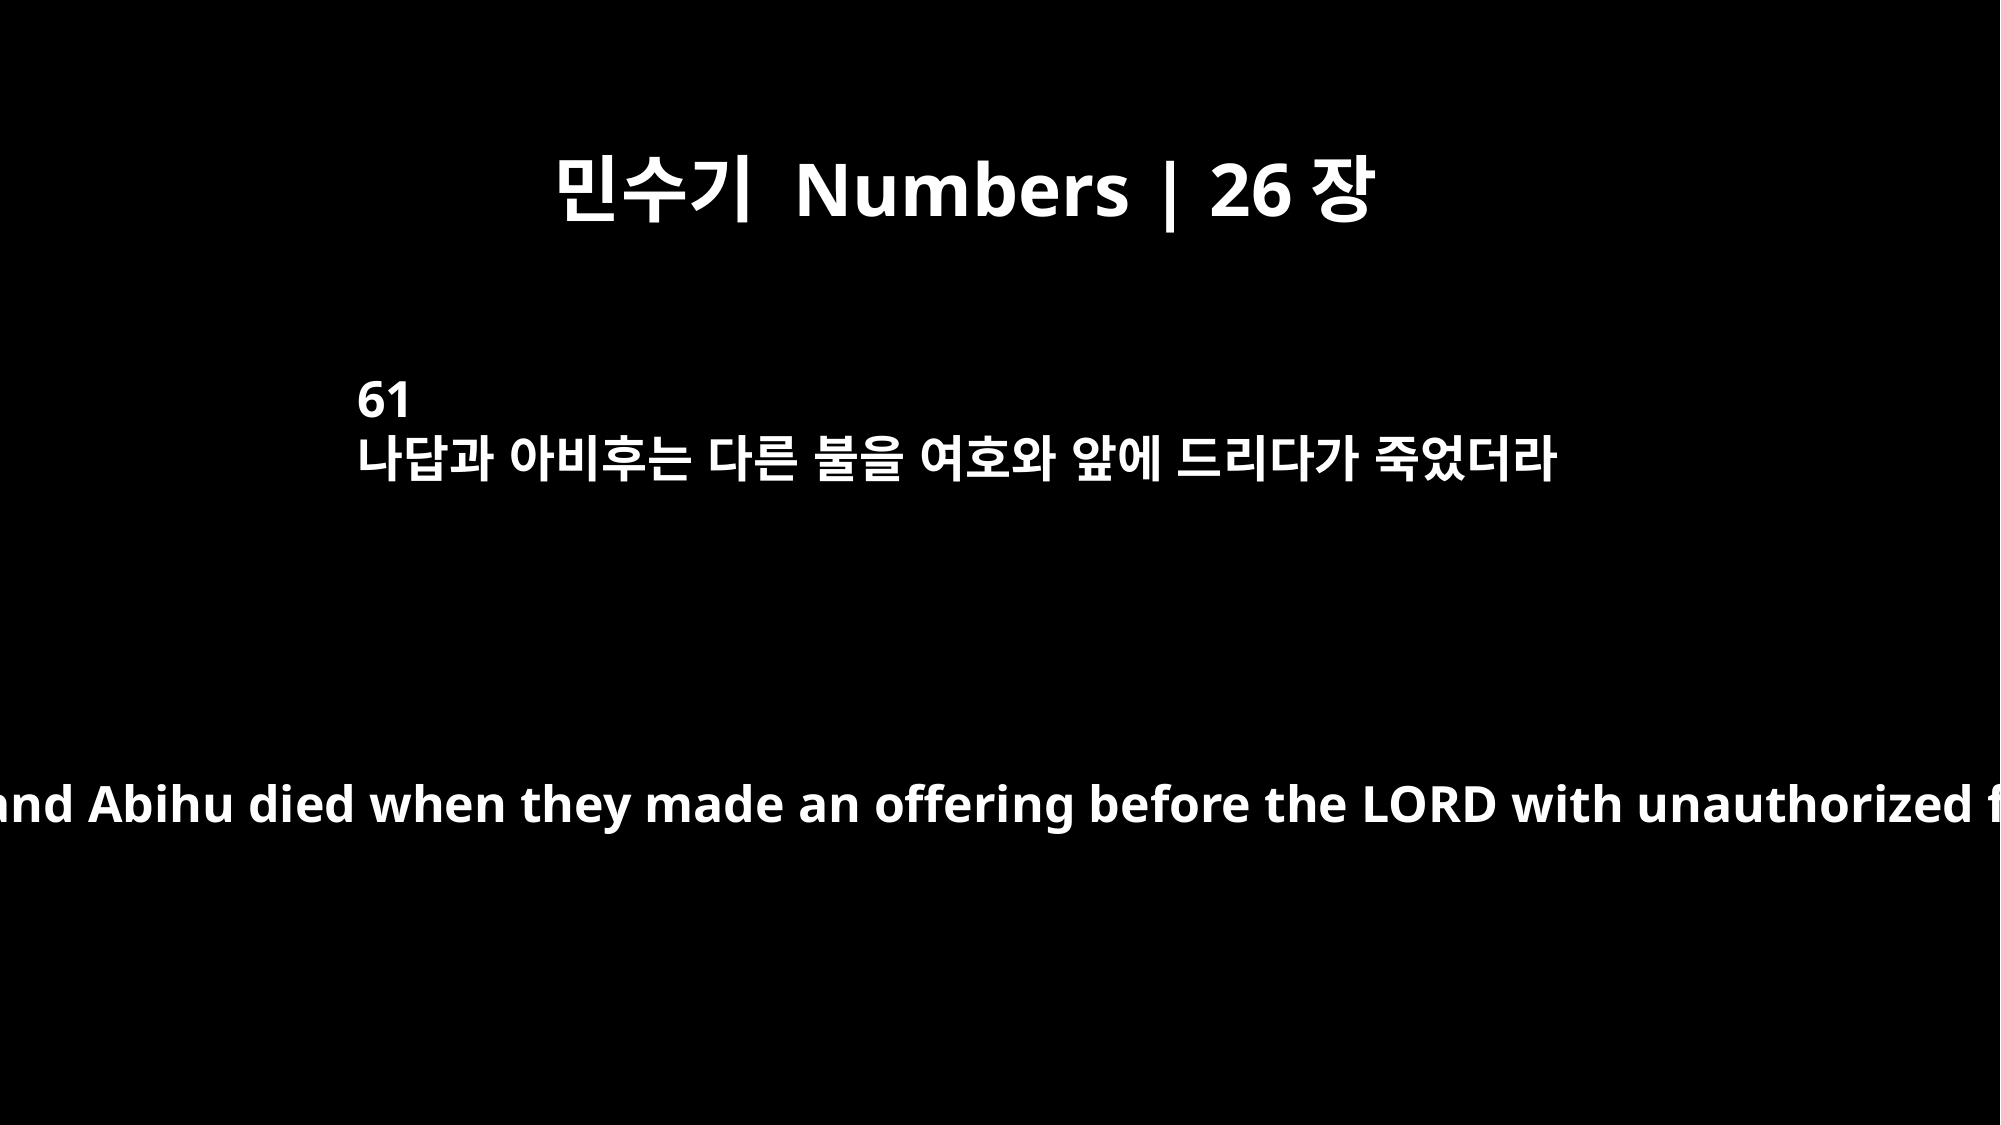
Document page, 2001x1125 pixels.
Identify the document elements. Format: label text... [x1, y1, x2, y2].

text_box But Nadab and Abihu died when they made an offering before the LORD with unauthorized fire.) [0, 764, 2000, 840]
text_box 민수기 Numbers | 26장 [538, 136, 1393, 239]
text_box 61 나답과 아비후는 다른 불을 여호와 앞에 드리다가 죽었더라 [342, 359, 1575, 495]
